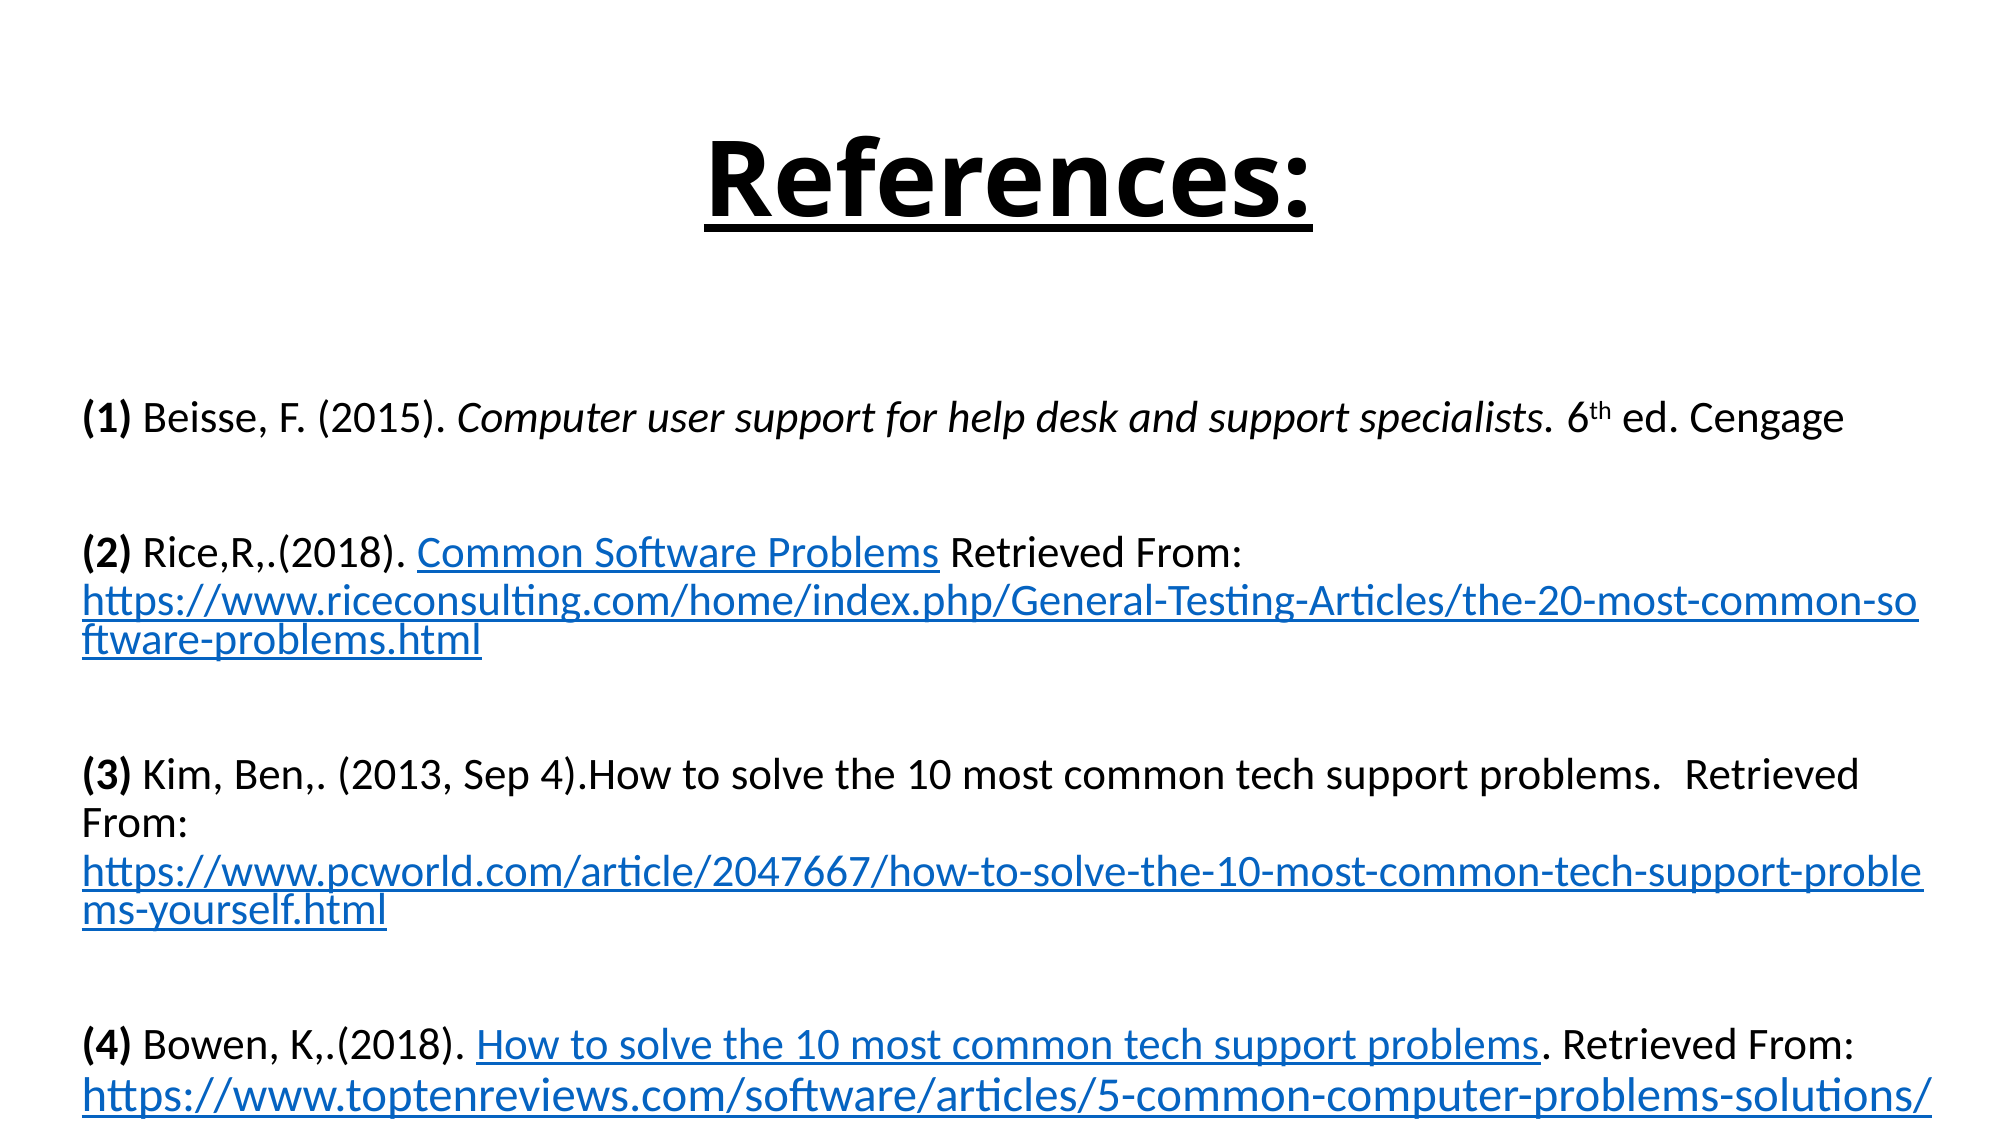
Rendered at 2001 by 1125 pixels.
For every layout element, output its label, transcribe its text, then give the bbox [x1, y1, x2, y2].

title References: [258, 117, 1759, 247]
subtitle (1) Beisse, F. (2015). Computer user support for help desk and support specialists. 6th ed. Cengage (2) Rice,R,.(2018). Common Software Problems Retrieved From: https://www.riceconsulting.com/home/index.php/General-Testing-Articles/the-20-most-common-software-problems.html (3) Kim, Ben,. (2013, Sep 4).How to solve the 10 most common tech support problems. Retrieved From: https://www.pcworld.com/article/2047667/how-to-solve-the-10-most-common-tech-support-problems-yourself.html (4) Bowen, K,.(2018). How to solve the 10 most common tech support problems. Retrieved From: https://www.toptenreviews.com/software/articles/5-common-computer-problems-solutions/ [66, 313, 1950, 1063]
